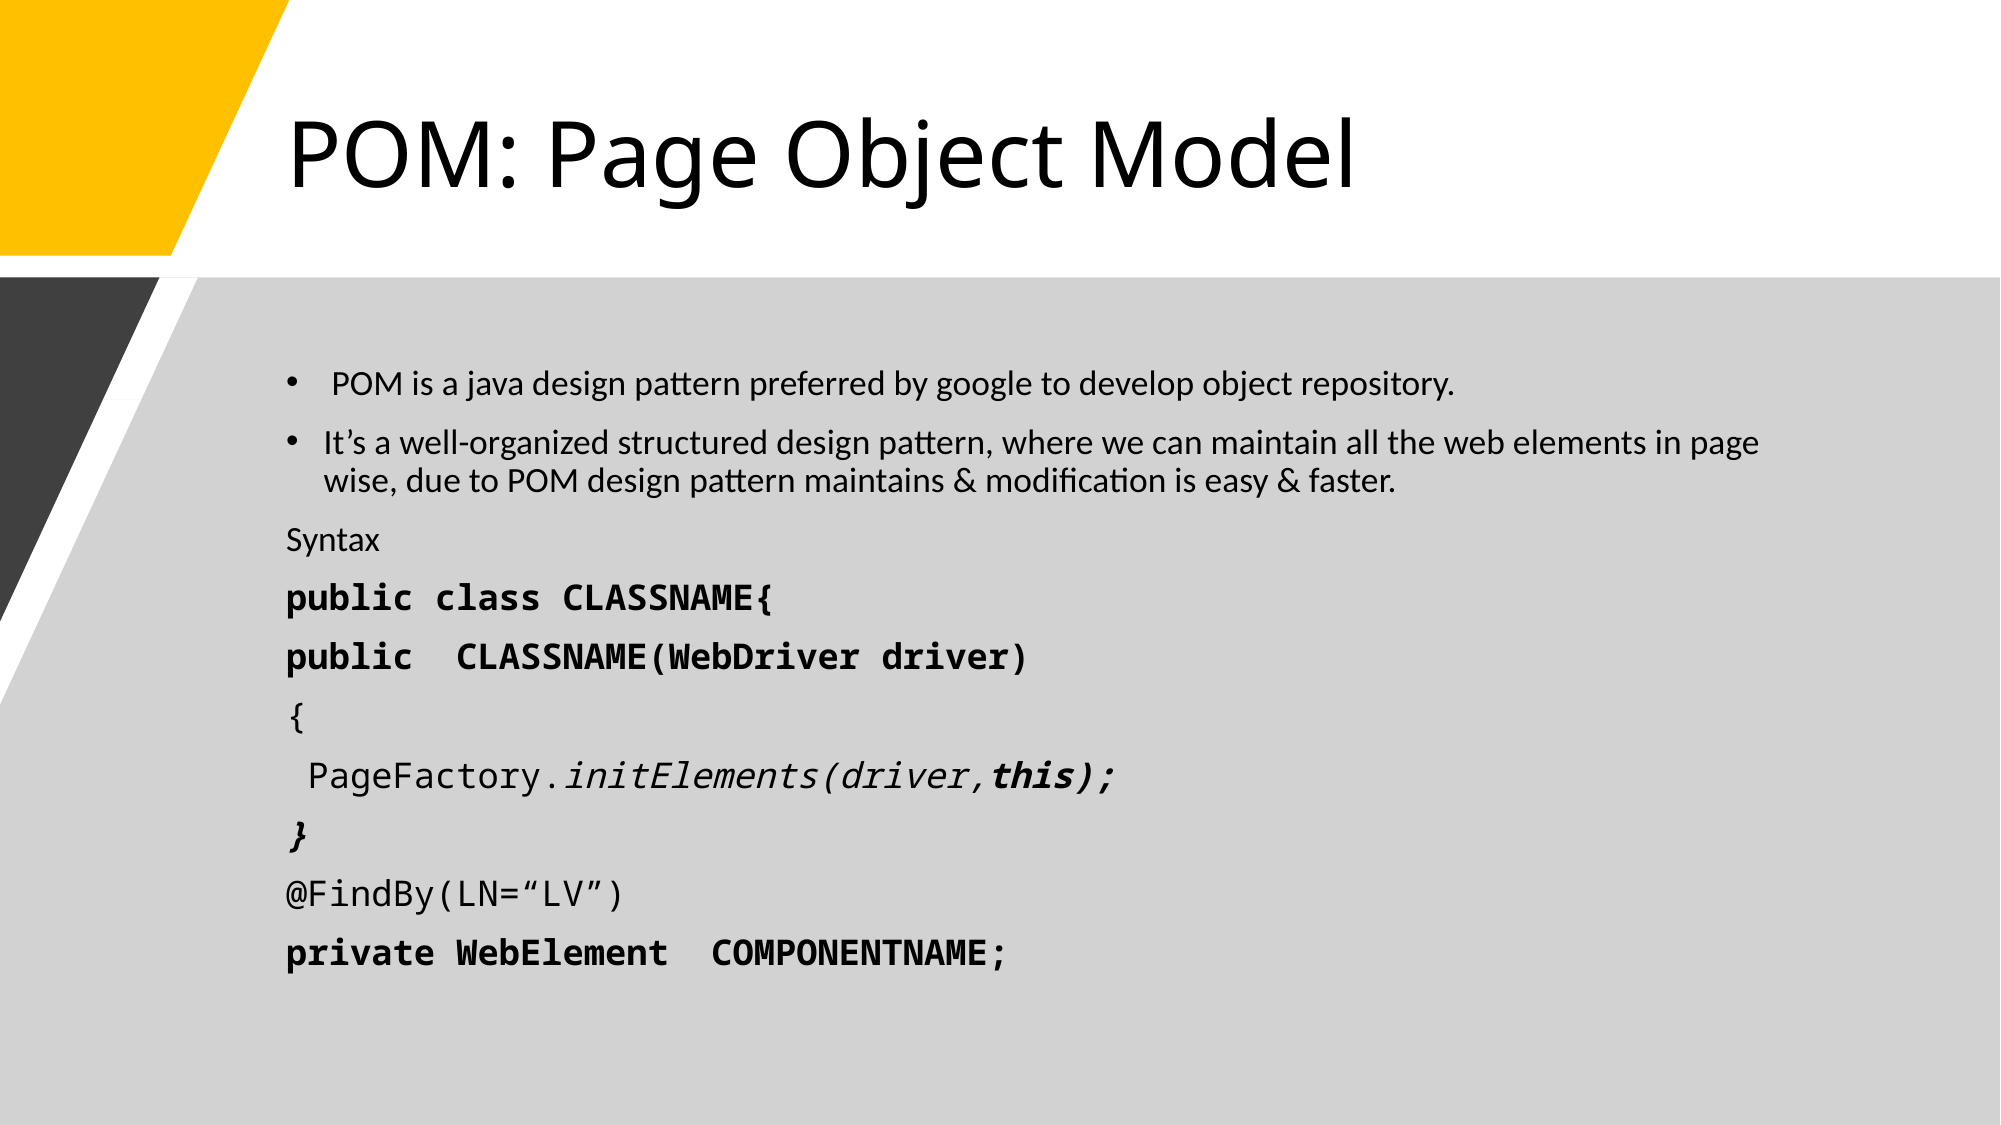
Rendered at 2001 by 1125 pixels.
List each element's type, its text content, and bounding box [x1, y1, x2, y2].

title POM: Page Object Model [271, 60, 1808, 255]
text_box [0, 276, 162, 622]
list POM is a java design pattern preferred by google to develop object repository. It’s a well-organized structured design pattern, where we can maintain all the web elements in page wise, due to POM design pattern maintains & modification is easy & faster. Syntax public class CLASSNAME{ public CLASSNAME(WebDriver driver) { PageFactory.initElements(driver,this); } @FindBy(LN=“LV”) private WebElement COMPONENTNAME; [271, 356, 1808, 1020]
text_box [0, 0, 291, 257]
text_box [0, 276, 2000, 1125]
